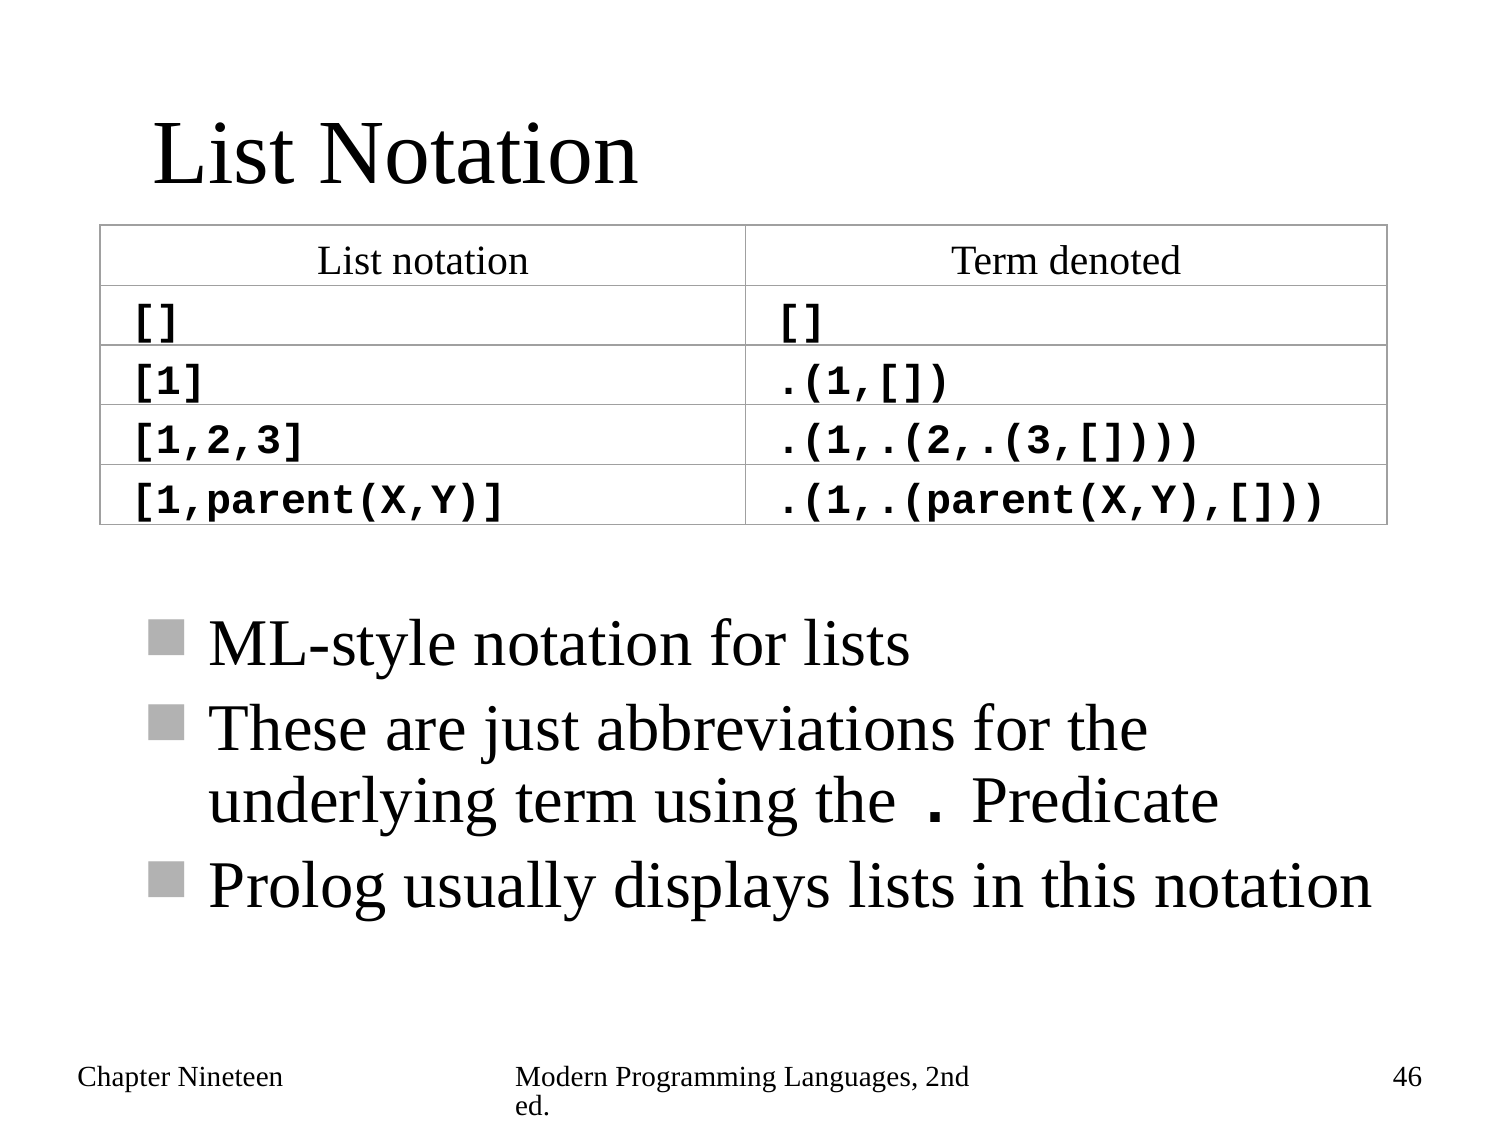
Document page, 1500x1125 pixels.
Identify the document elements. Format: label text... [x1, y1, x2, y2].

slide_number Chapter Nineteen [62, 1036, 401, 1113]
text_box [99, 224, 1388, 526]
footer Modern Programming Languages, 2nd ed. [499, 1036, 1001, 1113]
list ML-style notation for lists These are just abbreviations for the underlying term using the . Predicate Prolog usually displays lists in this notation [137, 599, 1413, 963]
title List Notation [137, 56, 1413, 238]
slide_number 46 [1124, 1036, 1438, 1113]
